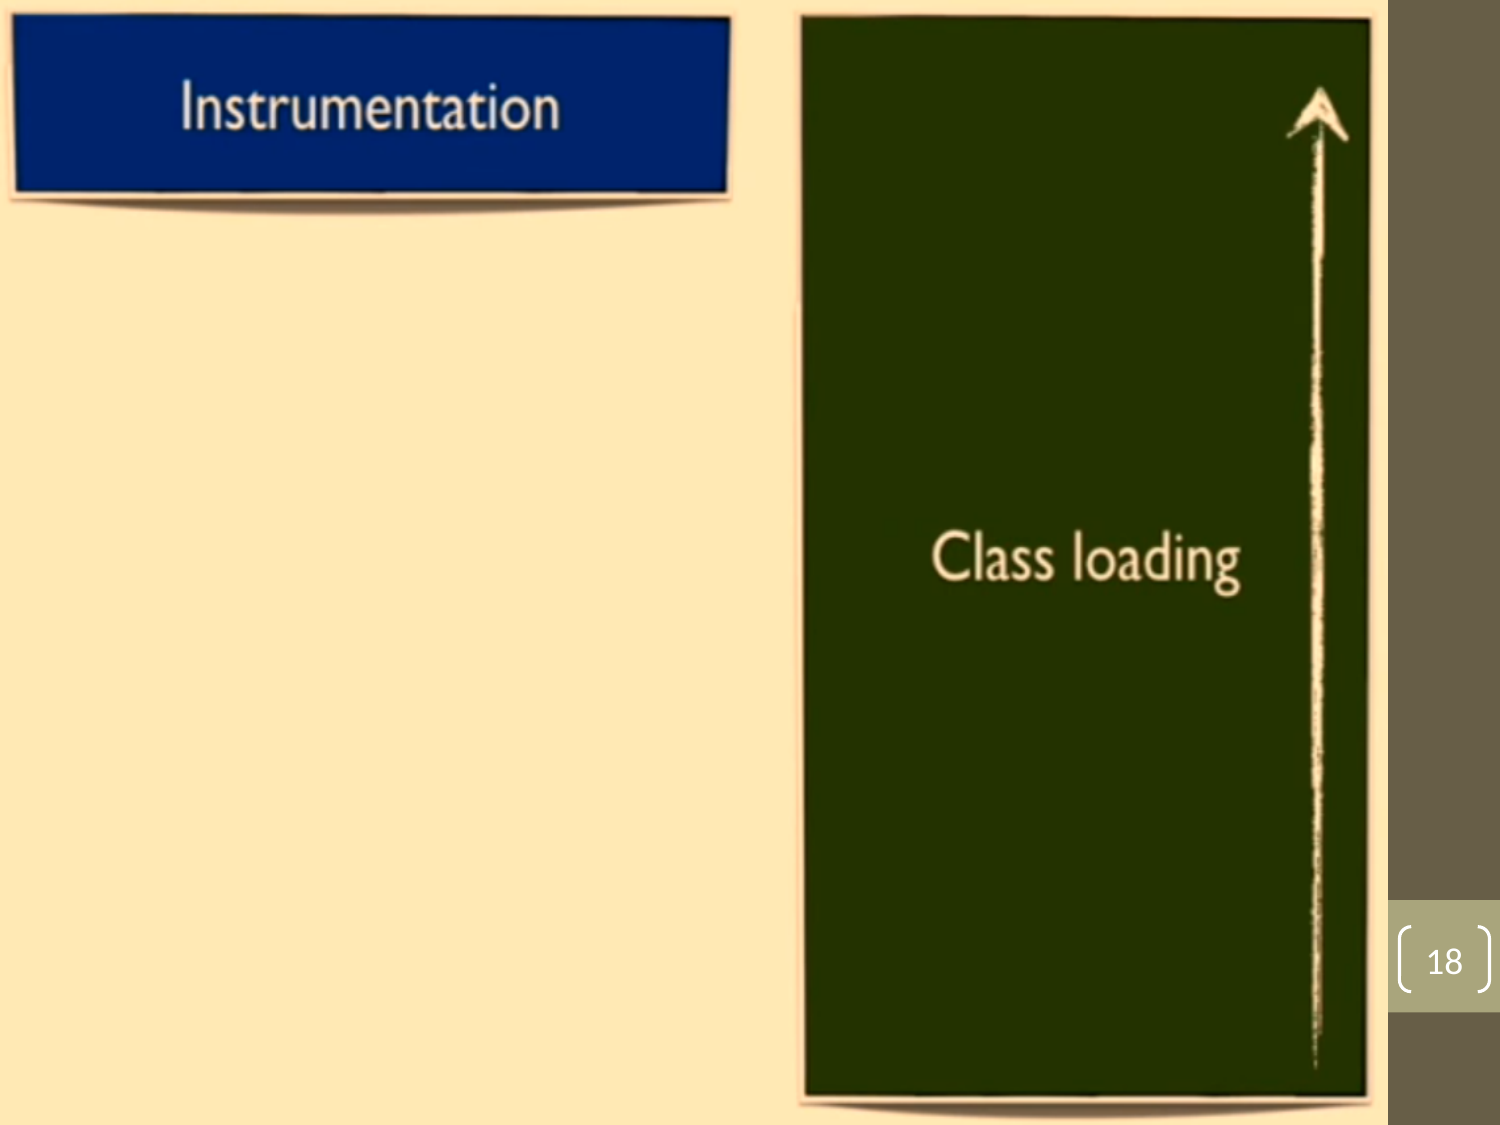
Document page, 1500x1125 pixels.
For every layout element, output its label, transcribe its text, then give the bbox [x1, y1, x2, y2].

picture [0, 0, 1388, 1125]
slide_number 18 [1399, 925, 1492, 994]
